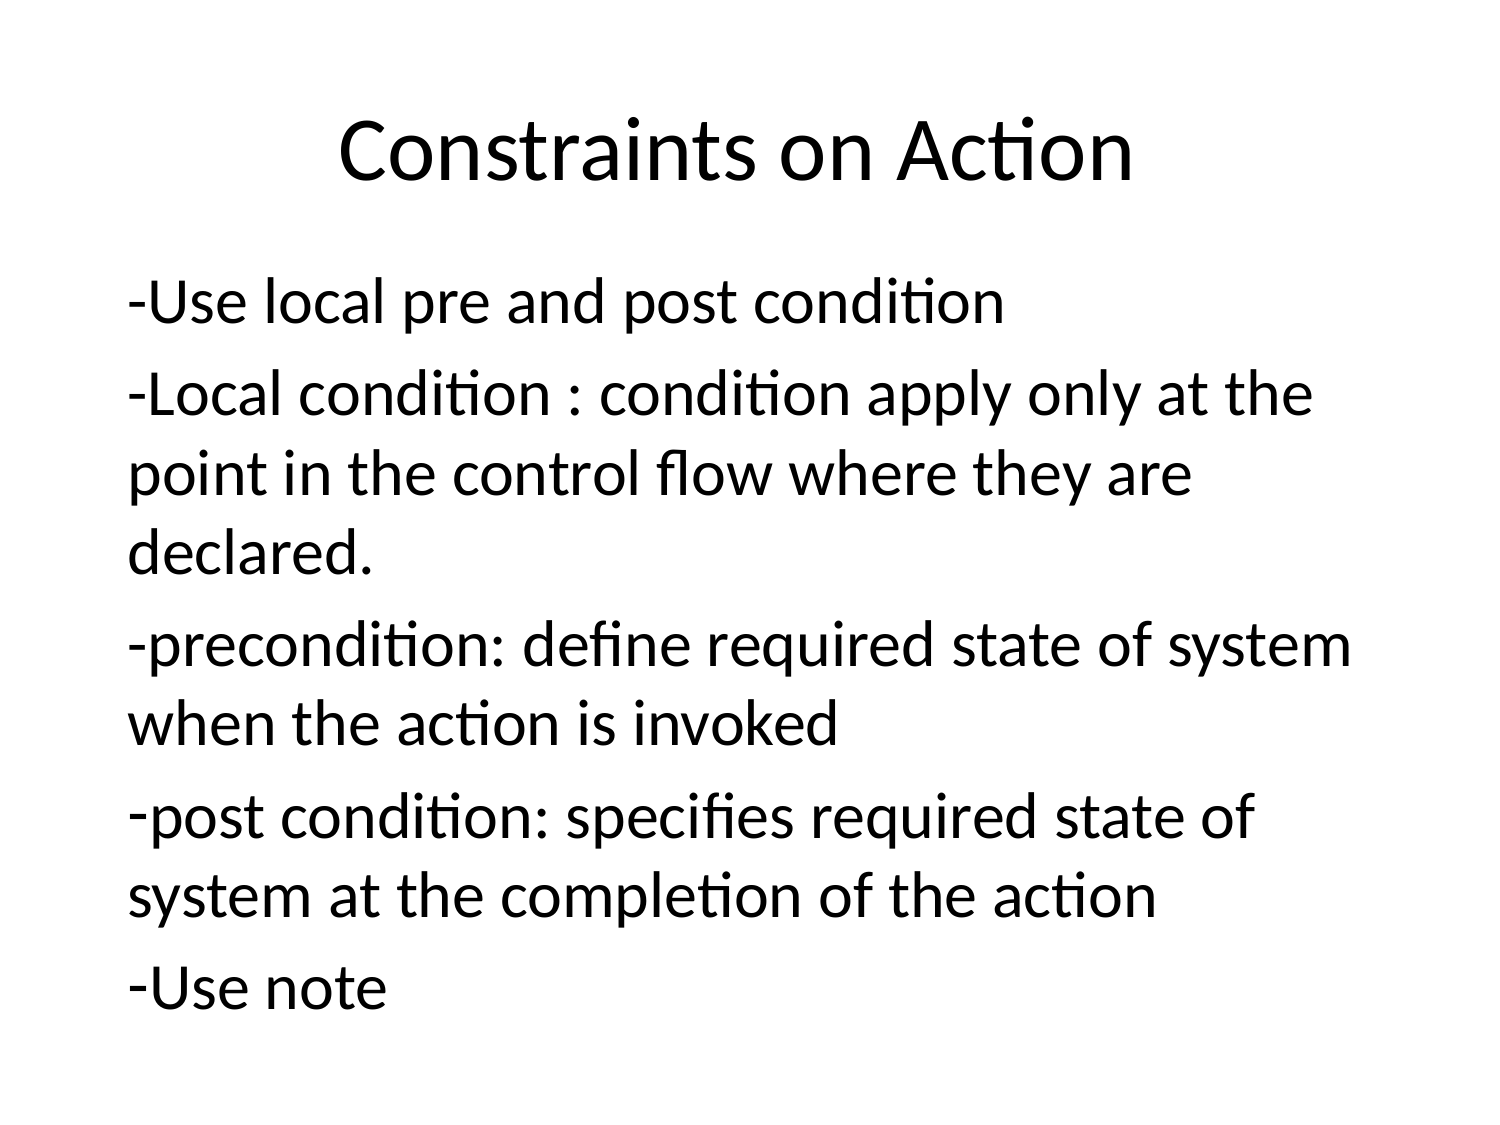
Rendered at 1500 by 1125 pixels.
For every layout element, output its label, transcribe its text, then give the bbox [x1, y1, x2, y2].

title Constraints on Action [99, 62, 1375, 225]
subtitle -Use local pre and post condition -Local condition : condition apply only at the point in the control flow where they are declared. -precondition: define required state of system when the action is invoked post condition: specifies required state of system at the completion of the action Use note [112, 249, 1375, 1038]
